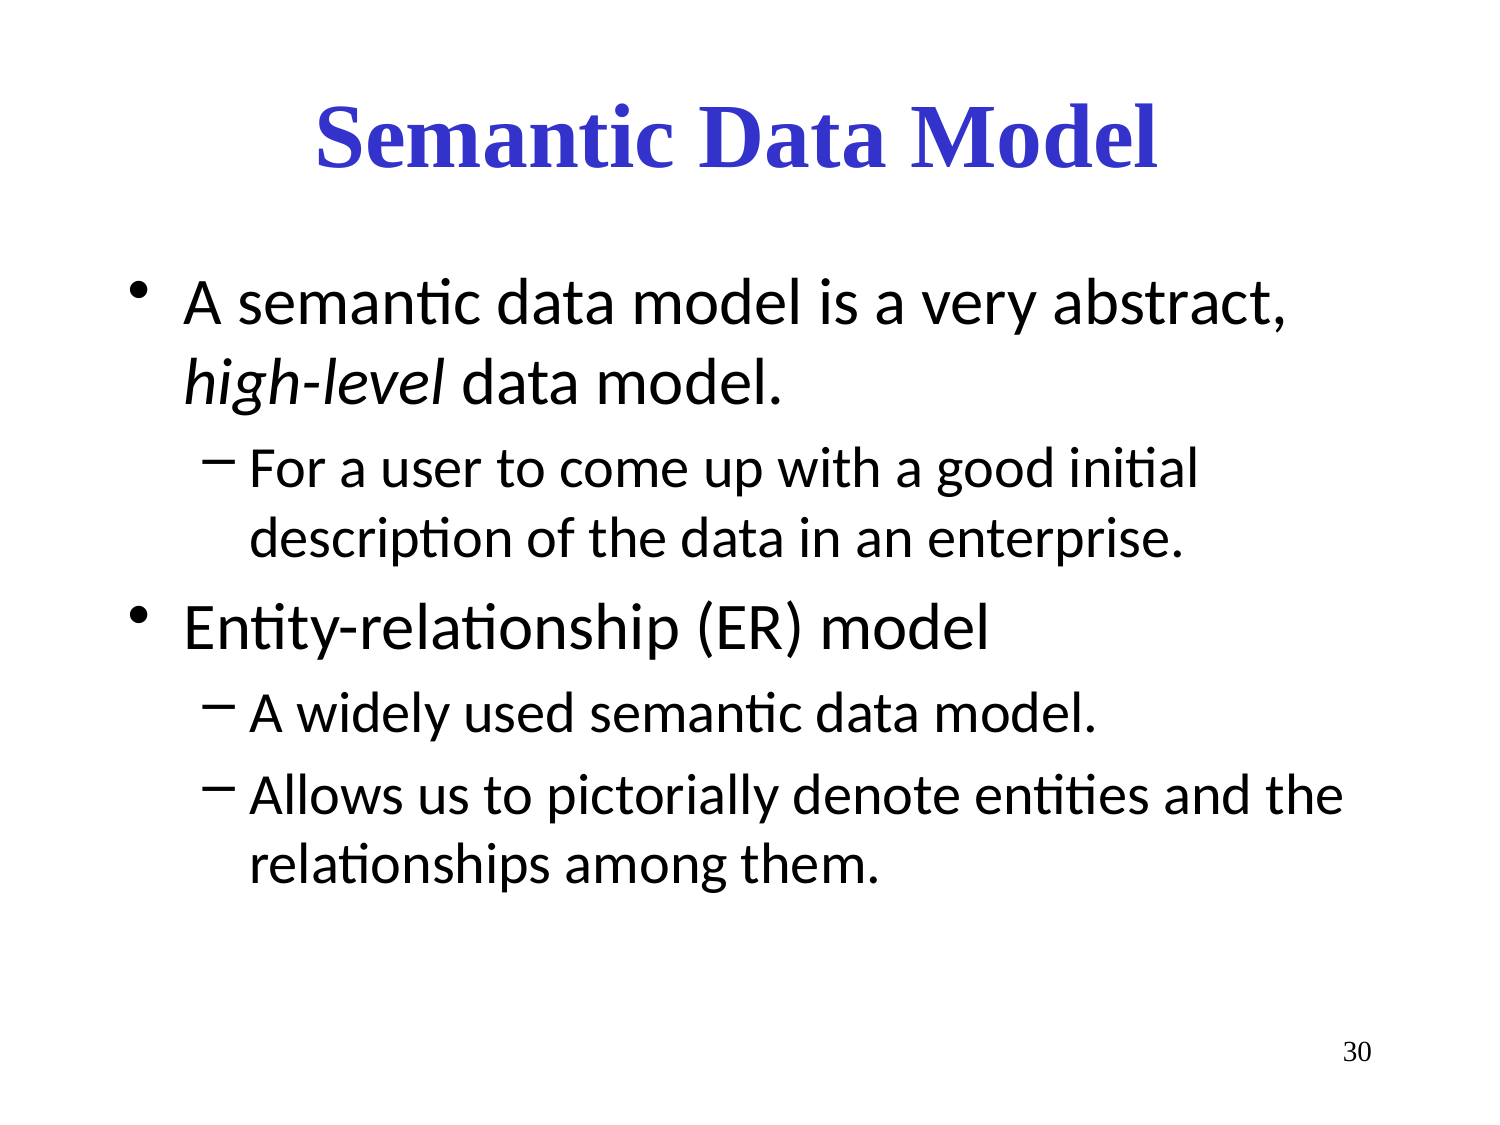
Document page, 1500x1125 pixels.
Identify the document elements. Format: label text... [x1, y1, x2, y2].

title Semantic Data Model [99, 37, 1376, 226]
slide_number 30 [1074, 1024, 1388, 1101]
list A semantic data model is a very abstract, high-level data model. For a user to come up with a good initial description of the data in an enterprise. Entity-relationship (ER) model A widely used semantic data model. Allows us to pictorially denote entities and the relationships among them. [112, 249, 1388, 1000]
